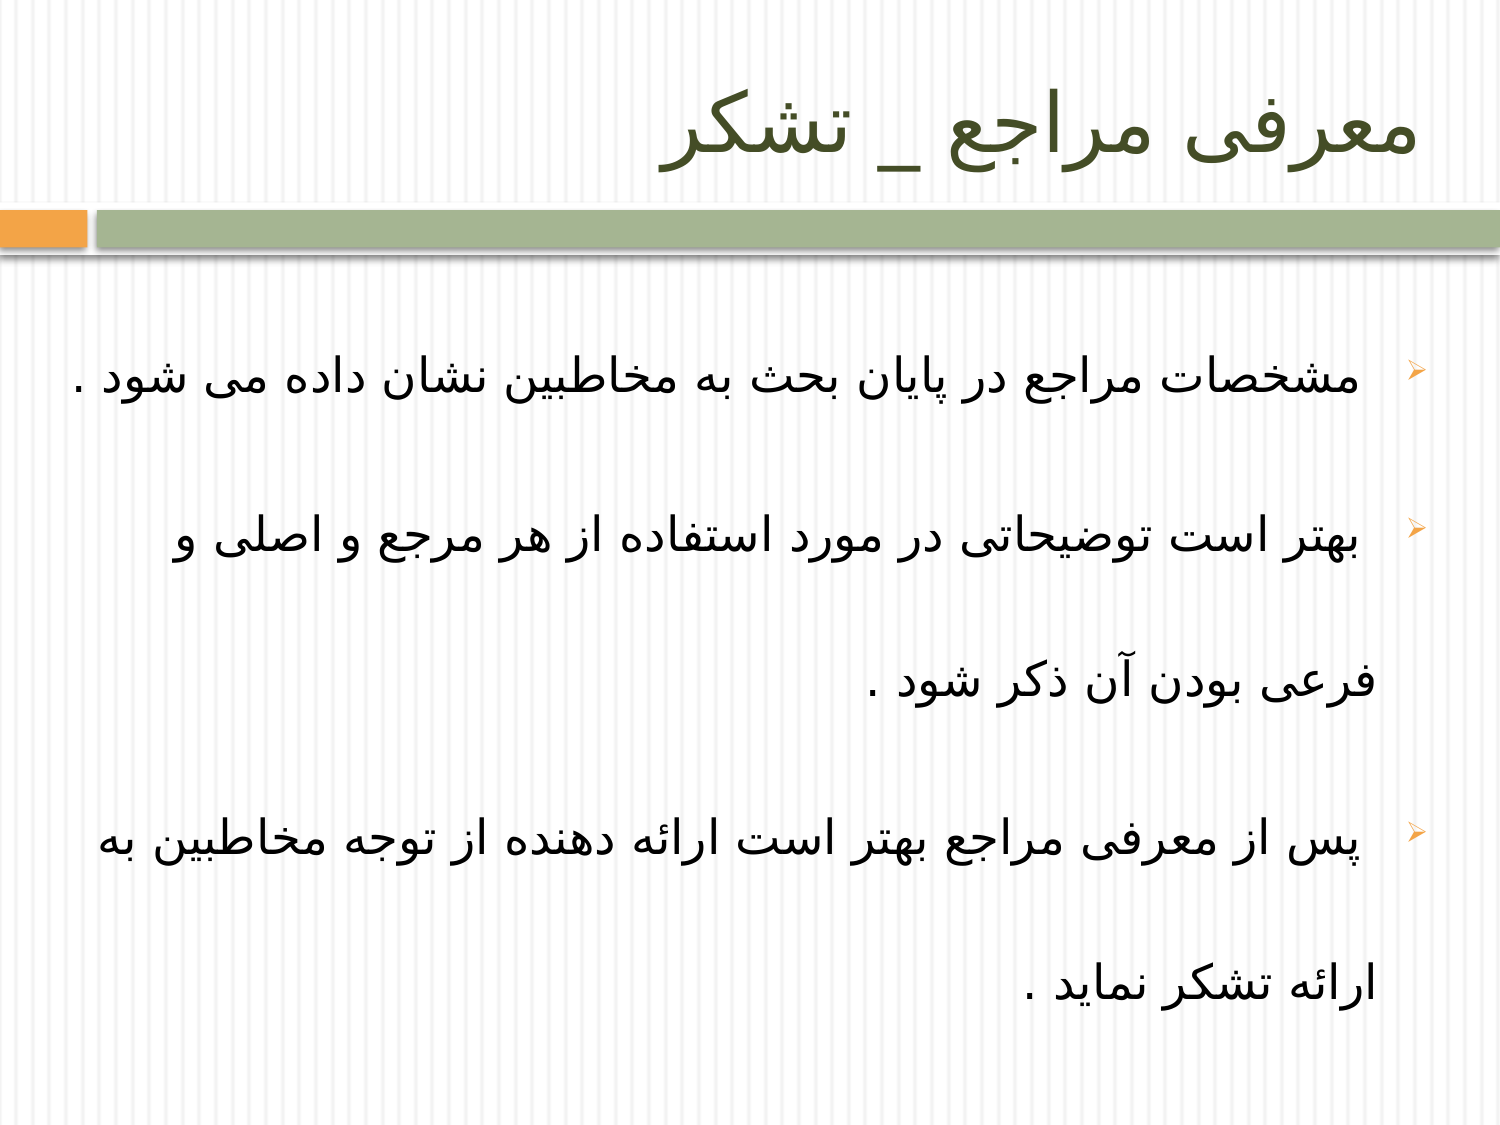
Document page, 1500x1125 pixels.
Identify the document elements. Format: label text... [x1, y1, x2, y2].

title معرفی مراجع _ تشکر [100, 37, 1438, 200]
list مشخصات مراجع در پایان بحث به مخاطبین نشان داده می شود . بهتر است توضیحاتی در مورد استفاده از هر مرجع و اصلی و فرعی بودن آن ذکر شود . پس از معرفی مراجع بهتر است ارائه دهنده از توجه مخاطبین به ارائه تشکر نماید . [41, 249, 1442, 1063]
